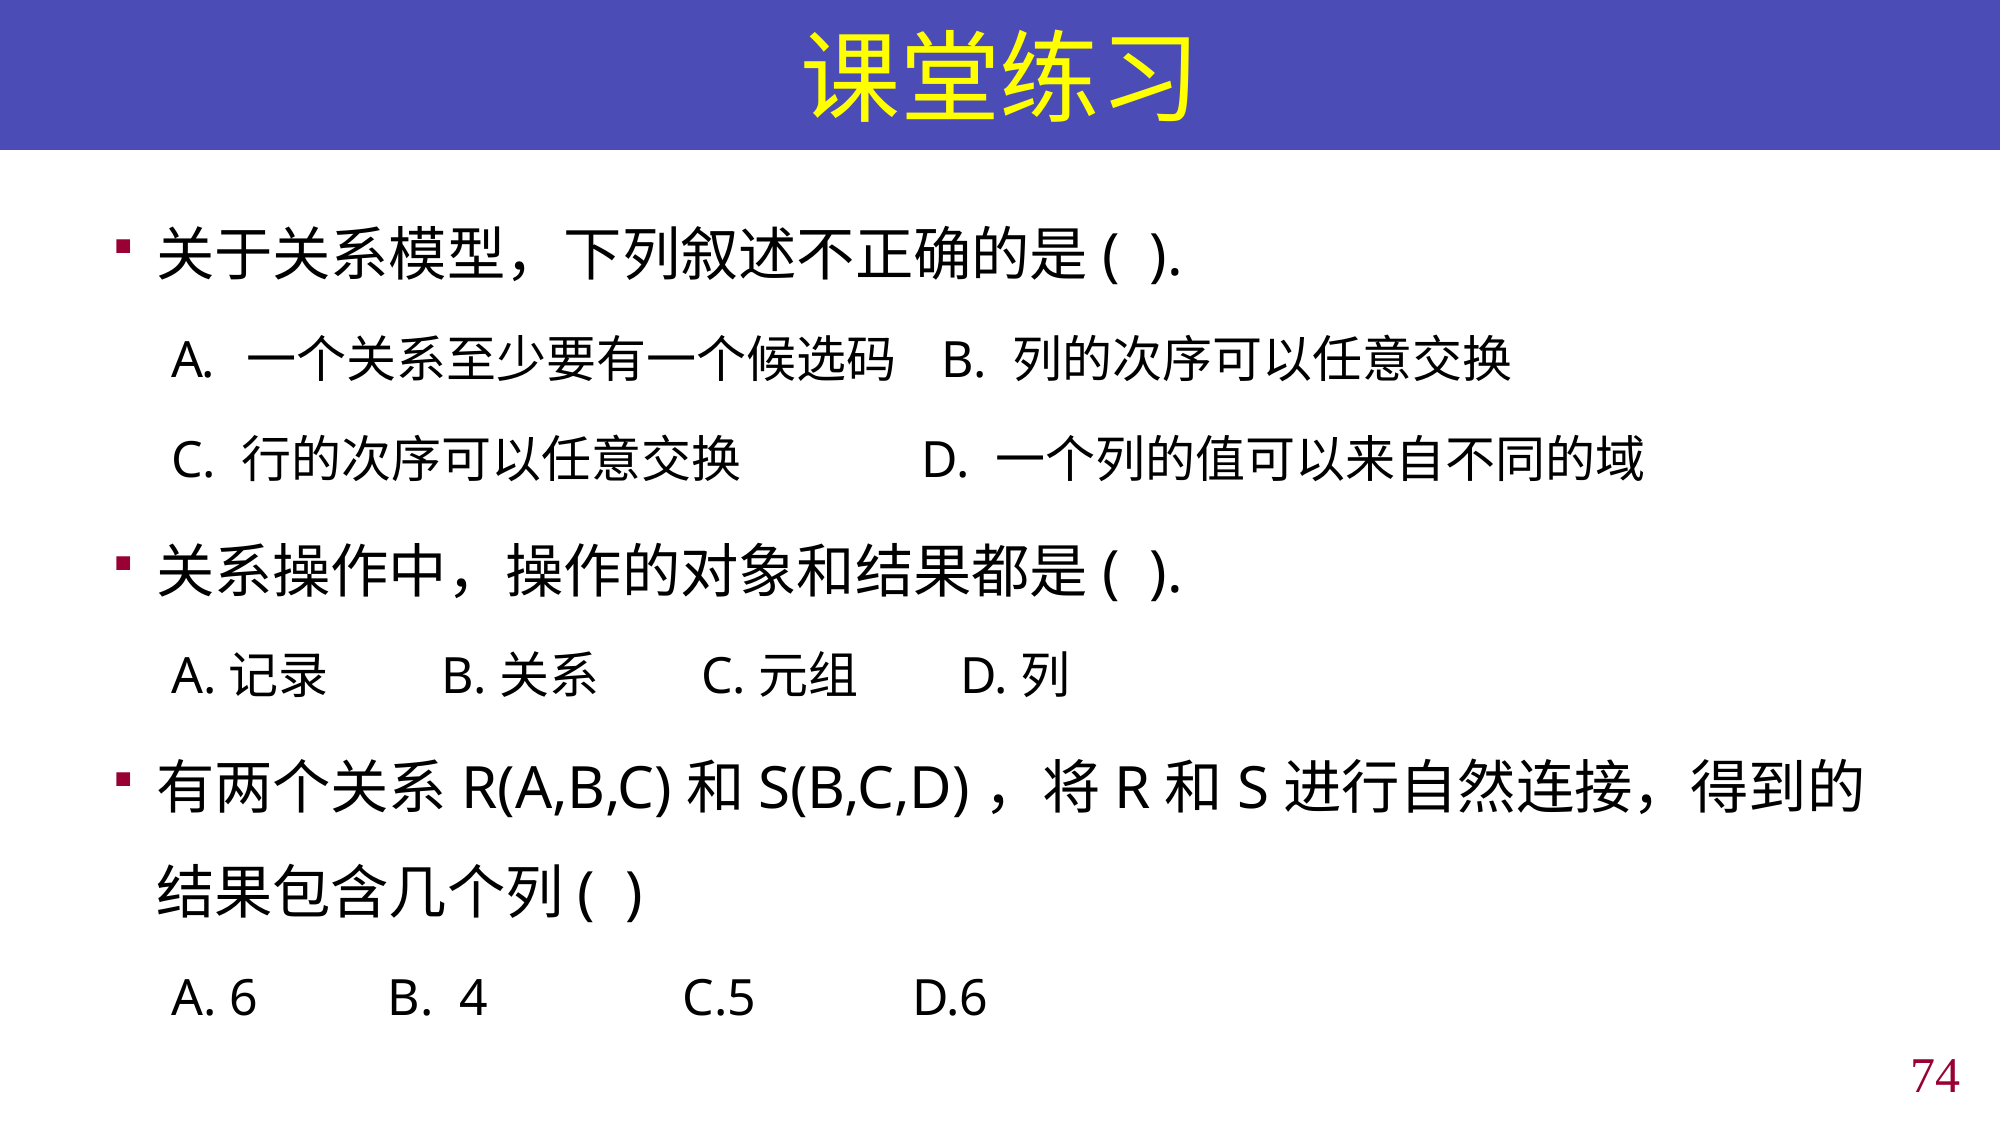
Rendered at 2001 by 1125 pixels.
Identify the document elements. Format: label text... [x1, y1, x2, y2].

title 课堂练习 [0, 0, 2000, 150]
list 关于关系模型，下列叙述不正确的是( ). 一个关系至少要有一个候选码 B. 列的次序可以任意交换 C. 行的次序可以任意交换 D. 一个列的值可以来自不同的域 关系操作中，操作的对象和结果都是( ). A.记录 B.关系 C.元组 D.列 有两个关系R(A,B,C)和S(B,C,D)，将R和S进行自然连接，得到的结果包含几个列( ) A. 6 B. 4 C.5 D.6 [97, 174, 1904, 1073]
slide_number 73 [1550, 1048, 1975, 1096]
